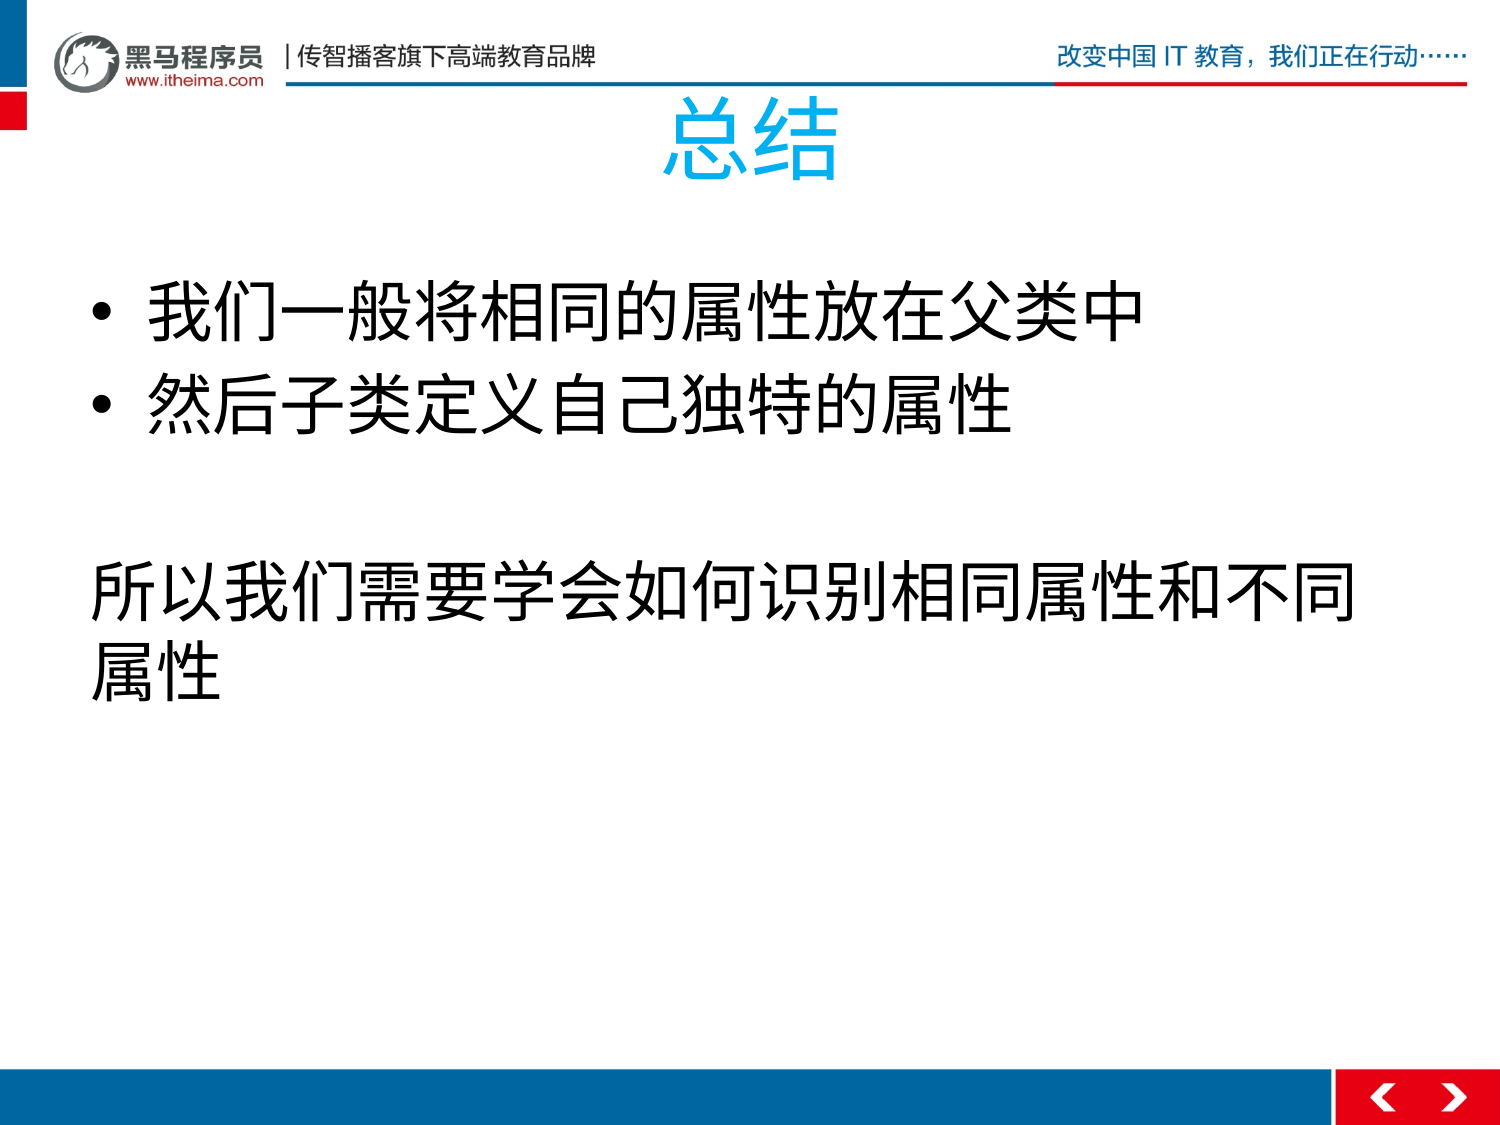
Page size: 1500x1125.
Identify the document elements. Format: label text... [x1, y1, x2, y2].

list 我们一般将相同的属性放在父类中 然后子类定义自己独特的属性 所以我们需要学会如何识别相同属性和不同属性 [75, 262, 1425, 1005]
picture [0, 0, 1500, 1125]
title 总结 [76, 42, 1427, 231]
